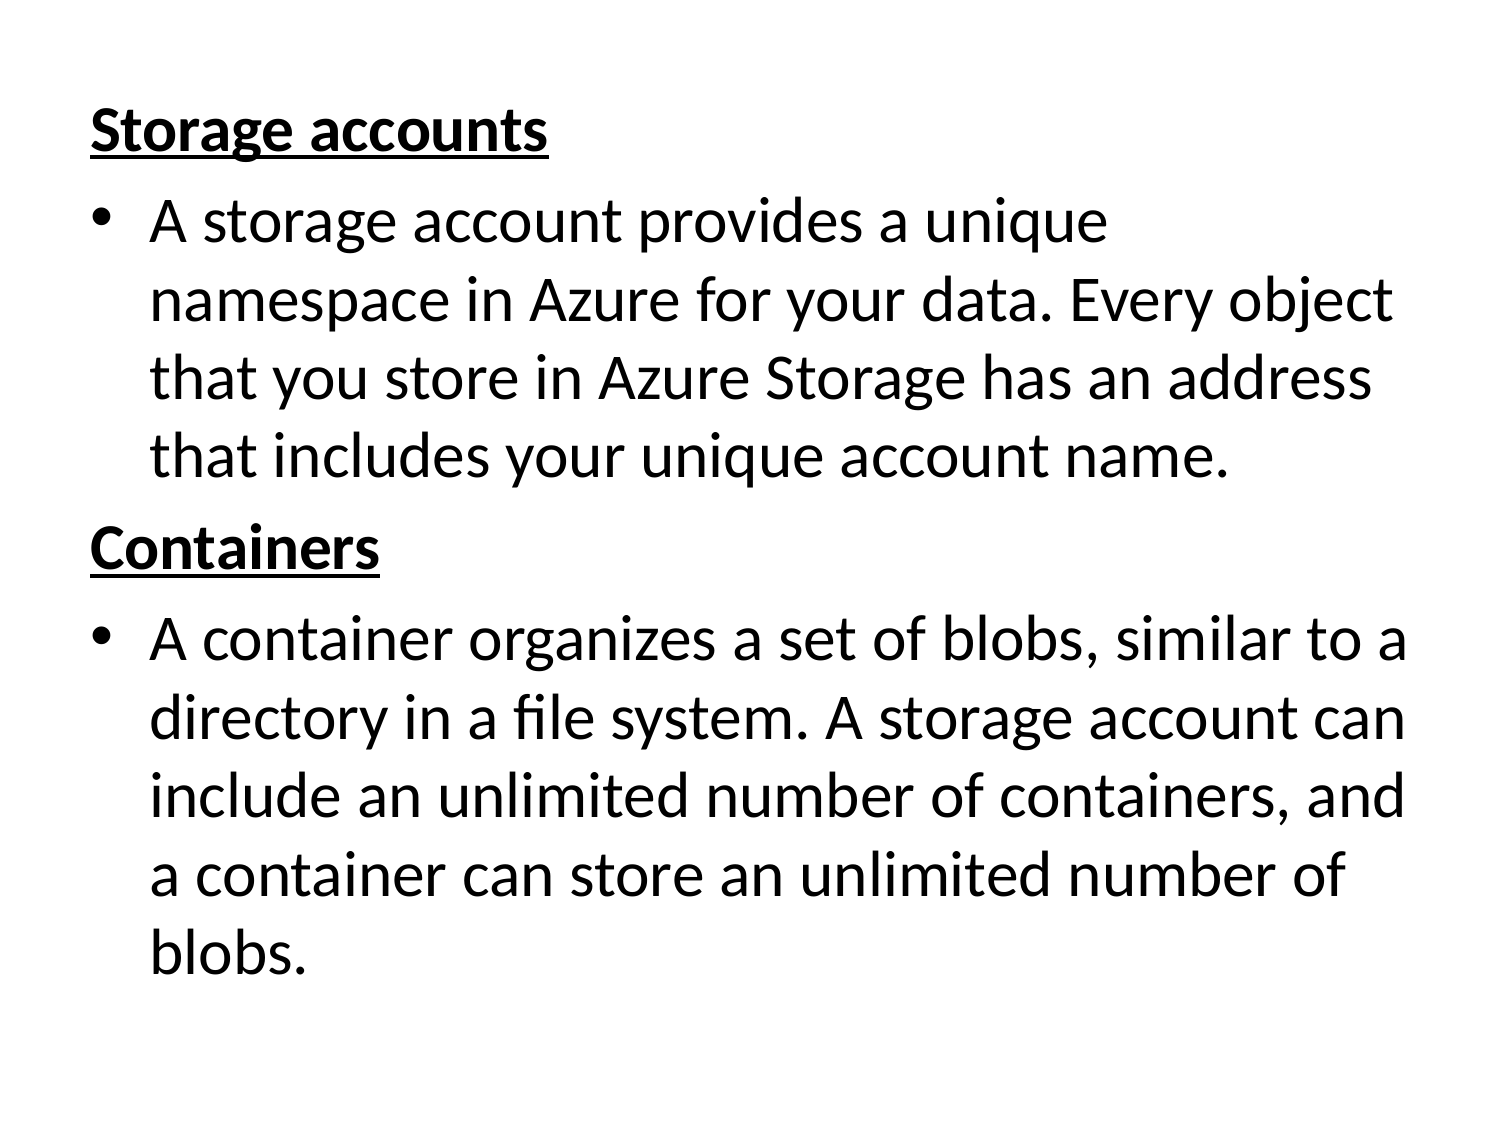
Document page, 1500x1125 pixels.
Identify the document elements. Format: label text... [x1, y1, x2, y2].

list Storage accounts A storage account provides a unique namespace in Azure for your data. Every object that you store in Azure Storage has an address that includes your unique account name. Containers A container organizes a set of blobs, similar to a directory in a file system. A storage account can include an unlimited number of containers, and a container can store an unlimited number of blobs. [75, 78, 1425, 1005]
